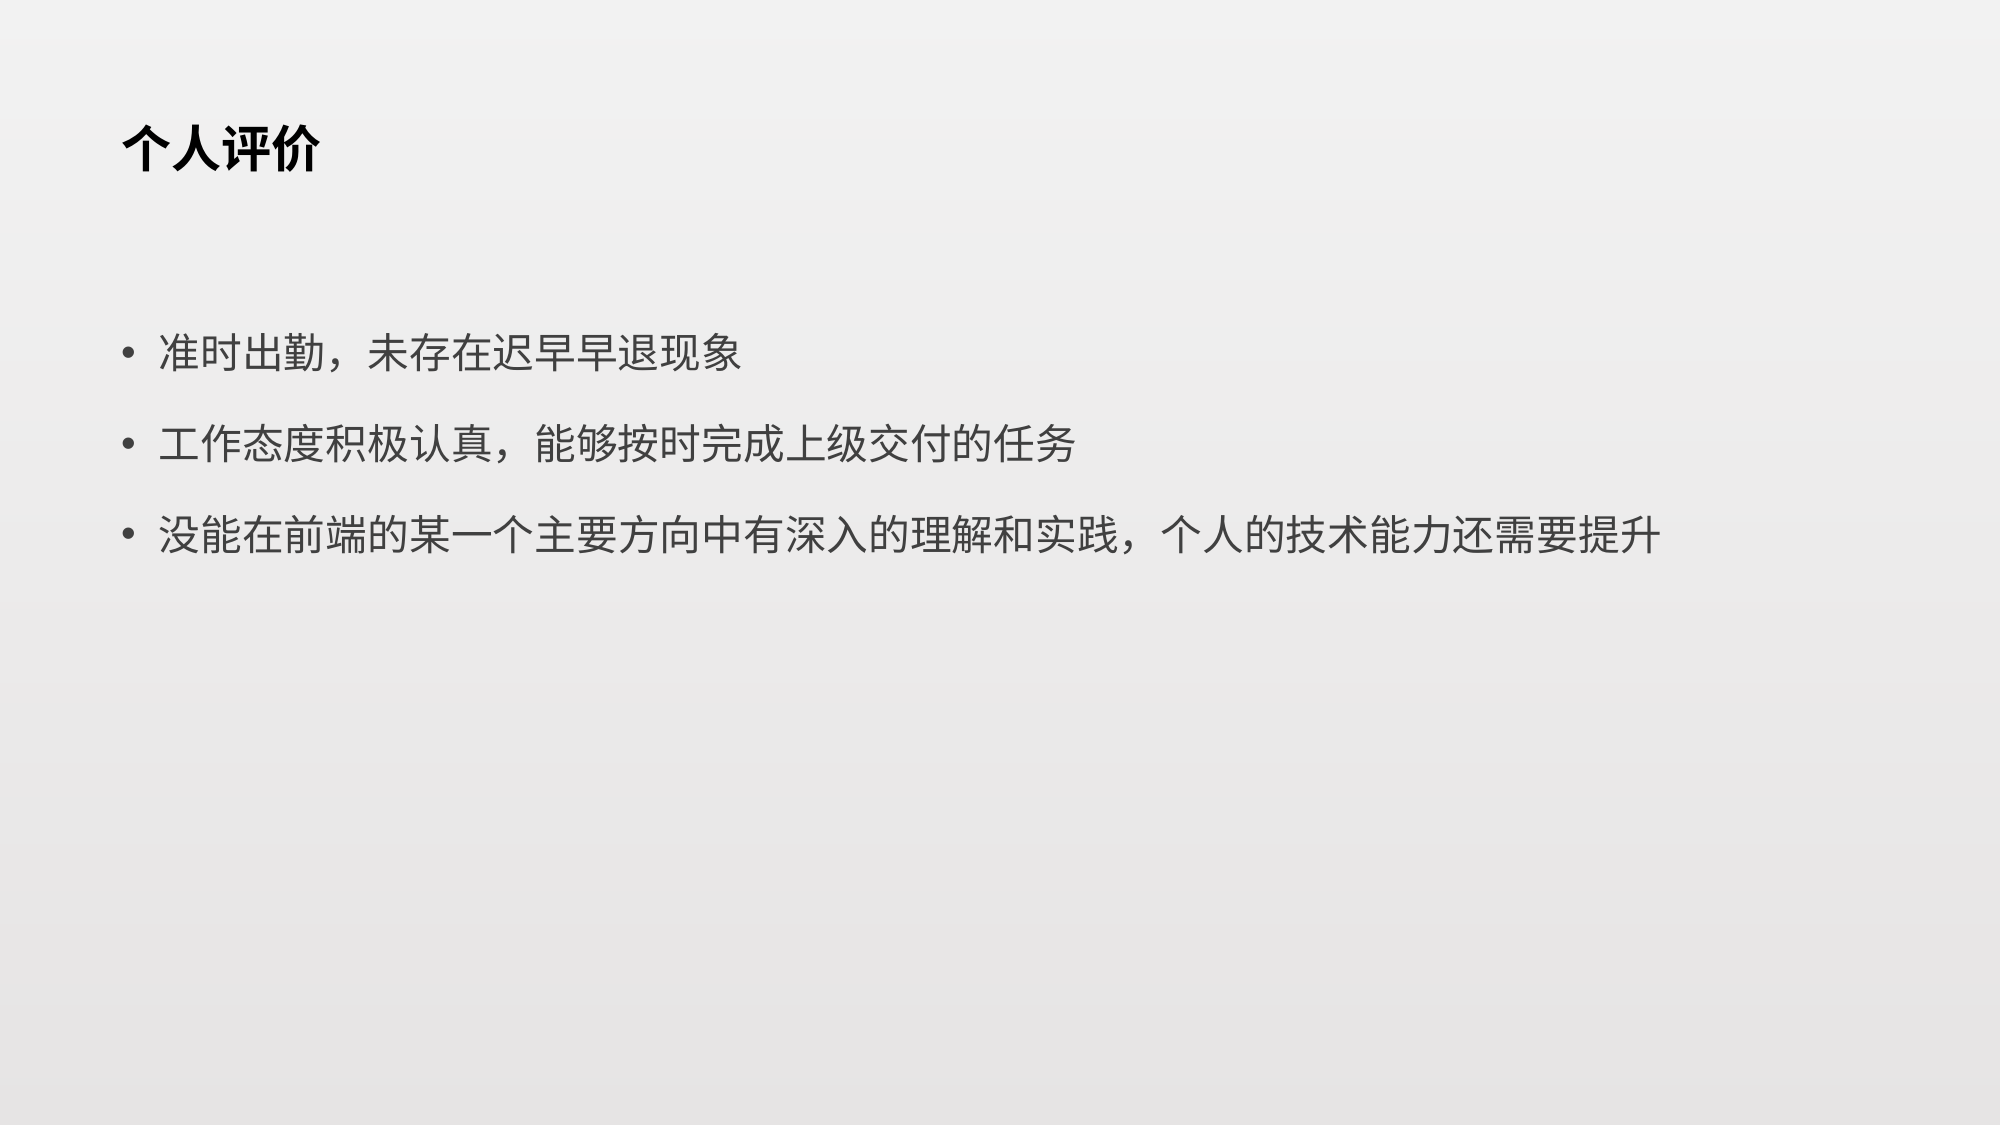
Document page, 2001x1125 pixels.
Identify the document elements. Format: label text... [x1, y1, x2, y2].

list 准时出勤，未存在迟早早退现象 工作态度积极认真，能够按时完成上级交付的任务 没能在前端的某一个主要方向中有深入的理解和实践，个人的技术能力还需要提升 [106, 299, 1832, 1014]
title 个人评价 [106, 42, 1832, 260]
